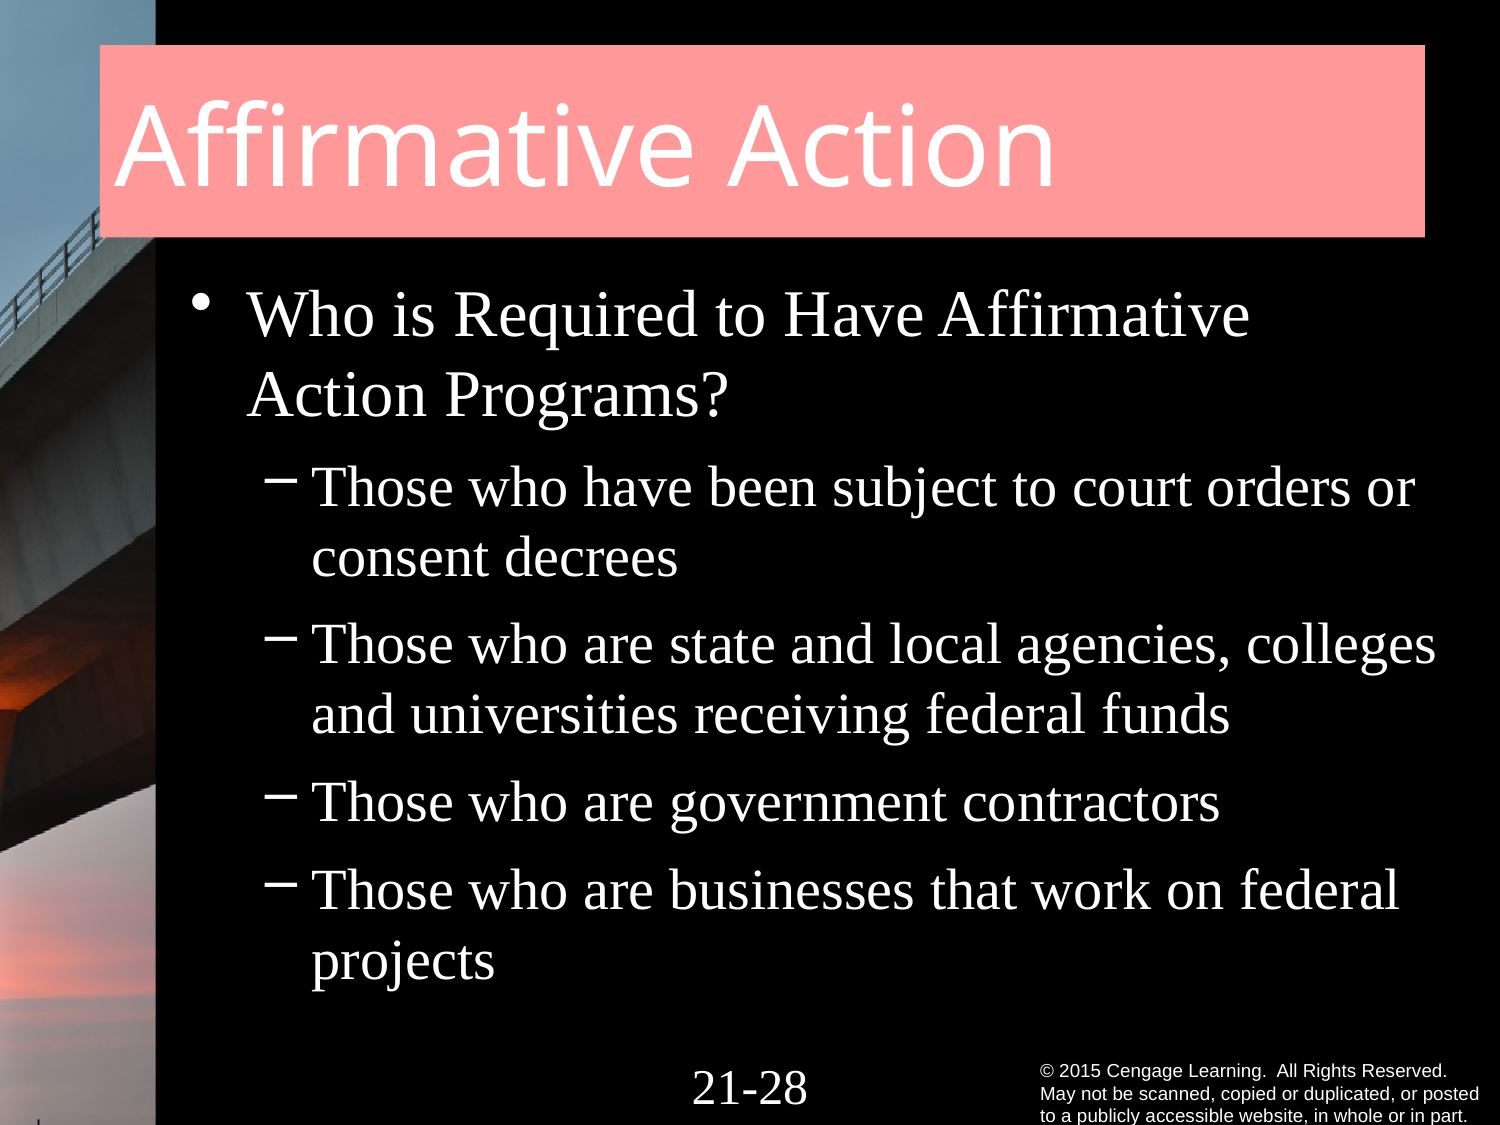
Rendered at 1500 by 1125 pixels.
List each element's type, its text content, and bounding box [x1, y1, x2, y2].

list Who is Required to Have Affirmative Action Programs? Those who have been subject to court orders or consent decrees Those who are state and local agencies, colleges and universities receiving federal funds Those who are government contractors Those who are businesses that work on federal projects [174, 262, 1463, 1005]
picture [0, 0, 155, 1125]
title Affirmative Action [99, 44, 1426, 238]
slide_number 21-27 [574, 1046, 926, 1125]
